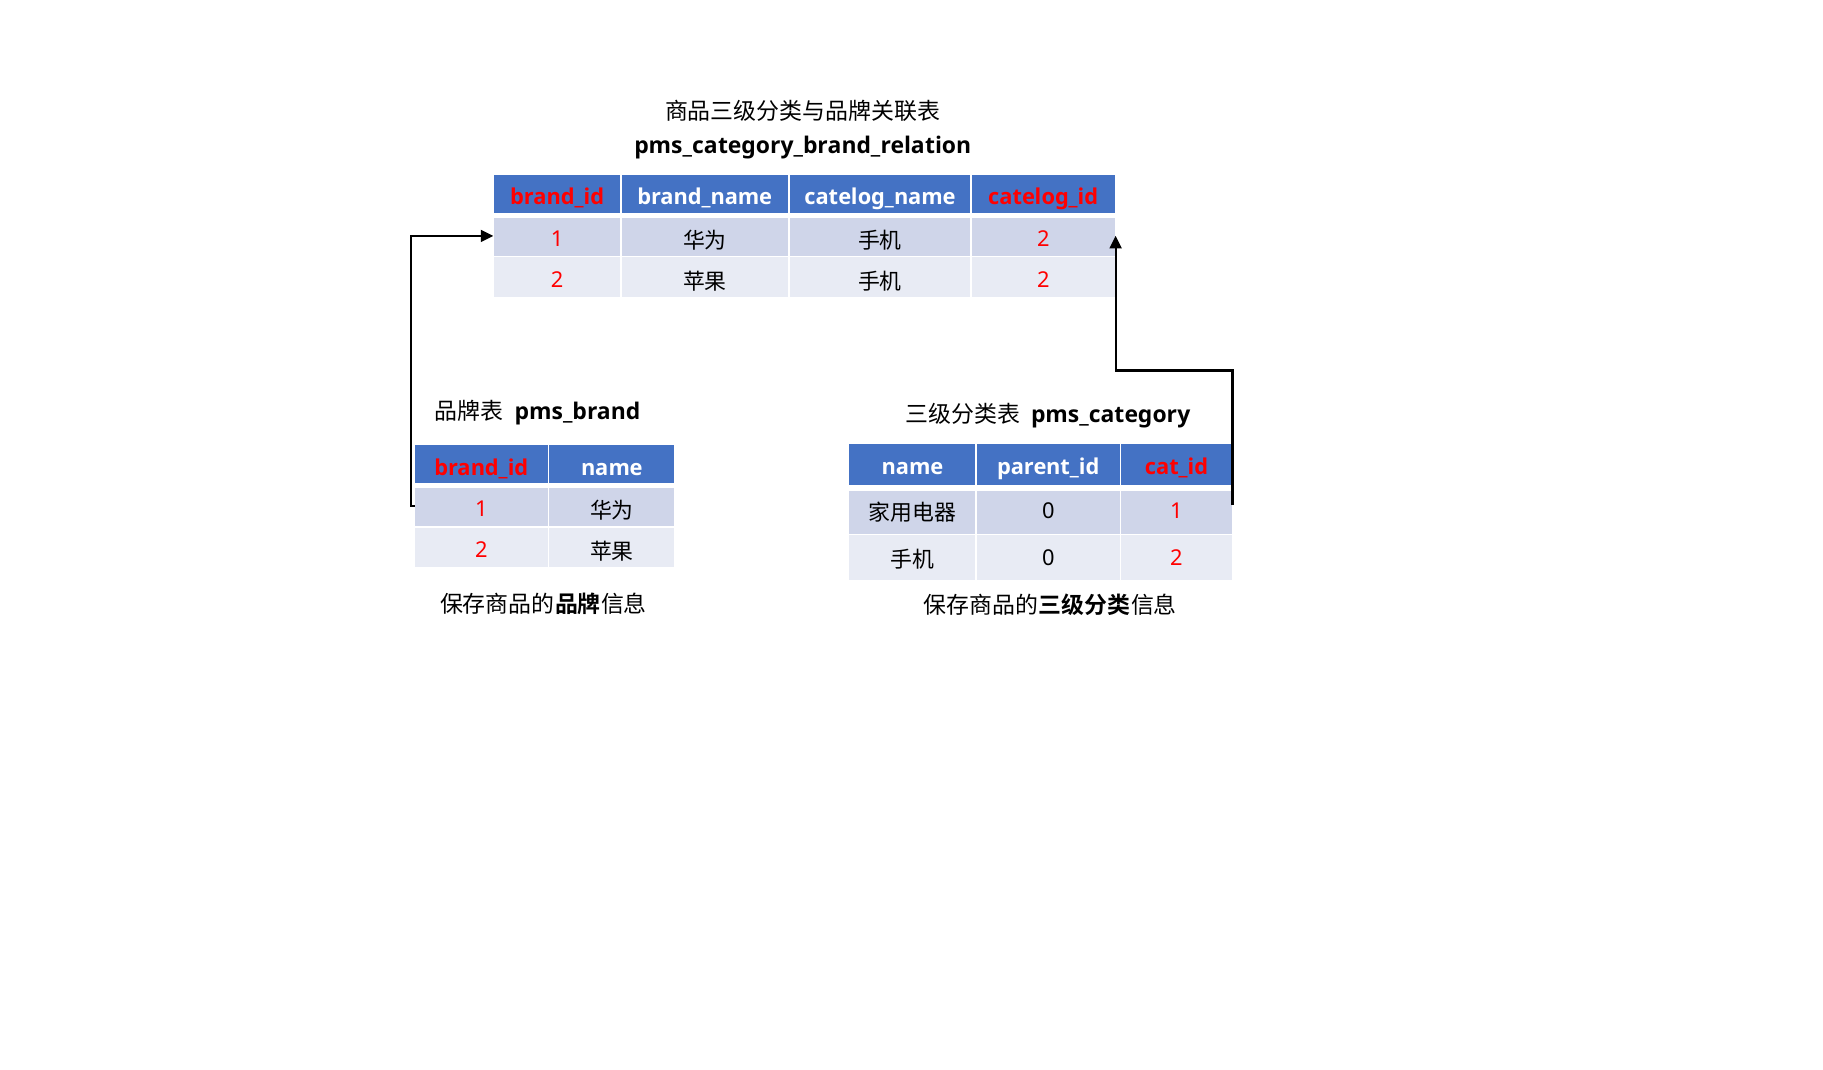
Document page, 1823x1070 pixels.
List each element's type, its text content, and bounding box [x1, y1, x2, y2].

table_header catelog_id [972, 175, 1115, 213]
table_header catelog_name [790, 175, 970, 213]
table_header brand_name [622, 175, 788, 213]
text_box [414, 235, 494, 507]
table_cell 2 [494, 257, 620, 297]
table_cell 2 [972, 257, 1115, 297]
table_cell 手机 [790, 257, 970, 297]
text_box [1115, 235, 1233, 506]
table_cell 手机 [849, 535, 854, 580]
table_cell 家用电器 [849, 491, 854, 534]
table_header name [849, 444, 854, 485]
table_cell 华为 [622, 218, 788, 256]
text_box 商品三级分类与品牌关联表 pms_category_brand_relation [481, 89, 1125, 165]
table_cell 手机 [790, 218, 970, 256]
table_cell 2 [972, 218, 1115, 256]
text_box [854, 391, 1244, 627]
table_cell 1 [494, 218, 620, 256]
table_cell 苹果 [622, 257, 788, 297]
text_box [344, 389, 737, 626]
table_header brand_id [494, 175, 620, 213]
